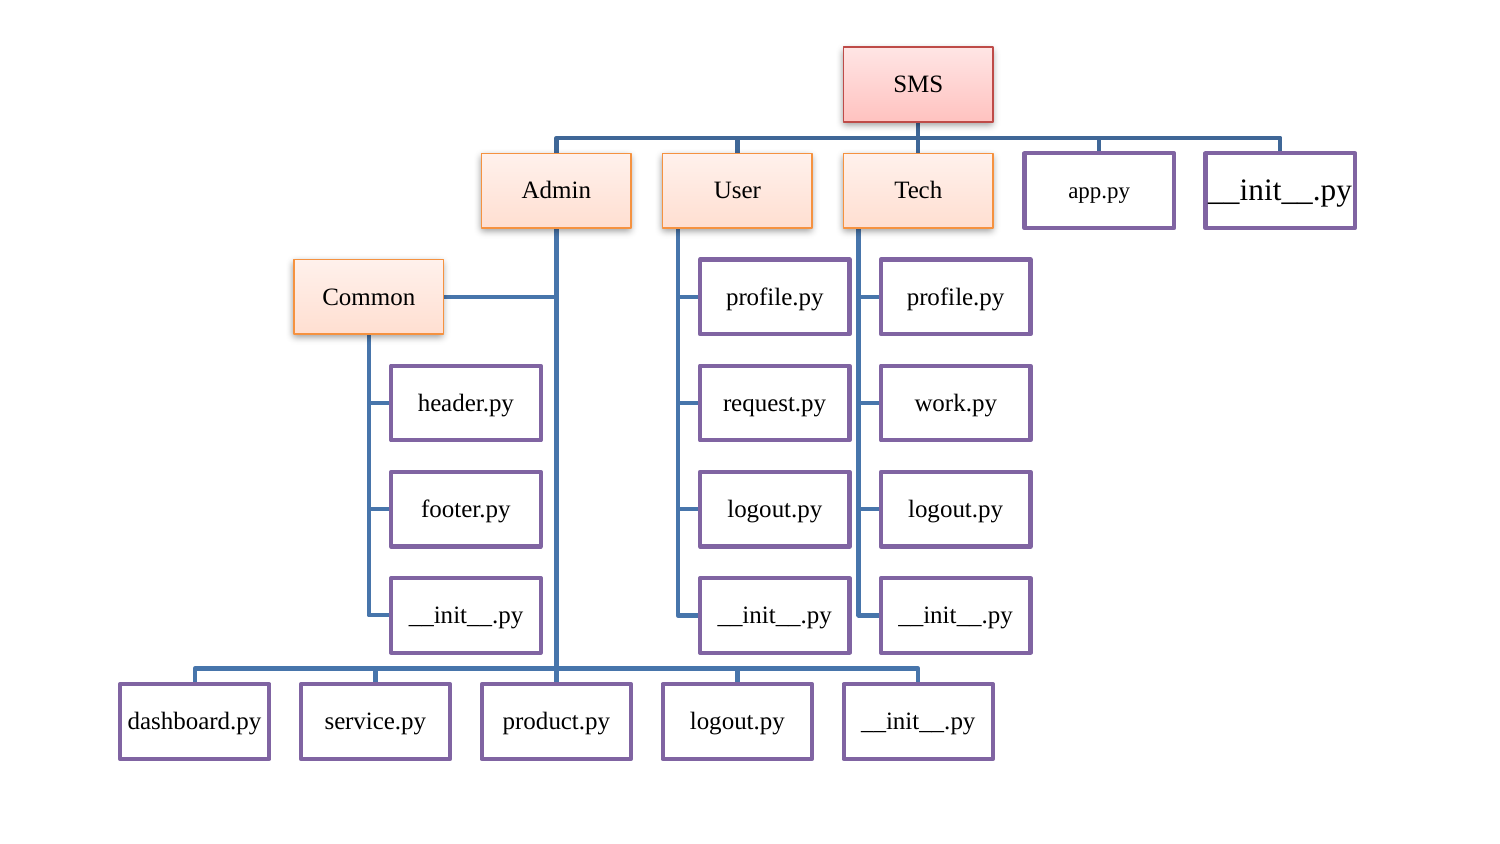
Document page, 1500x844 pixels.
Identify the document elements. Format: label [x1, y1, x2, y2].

text_box [112, 46, 1363, 760]
